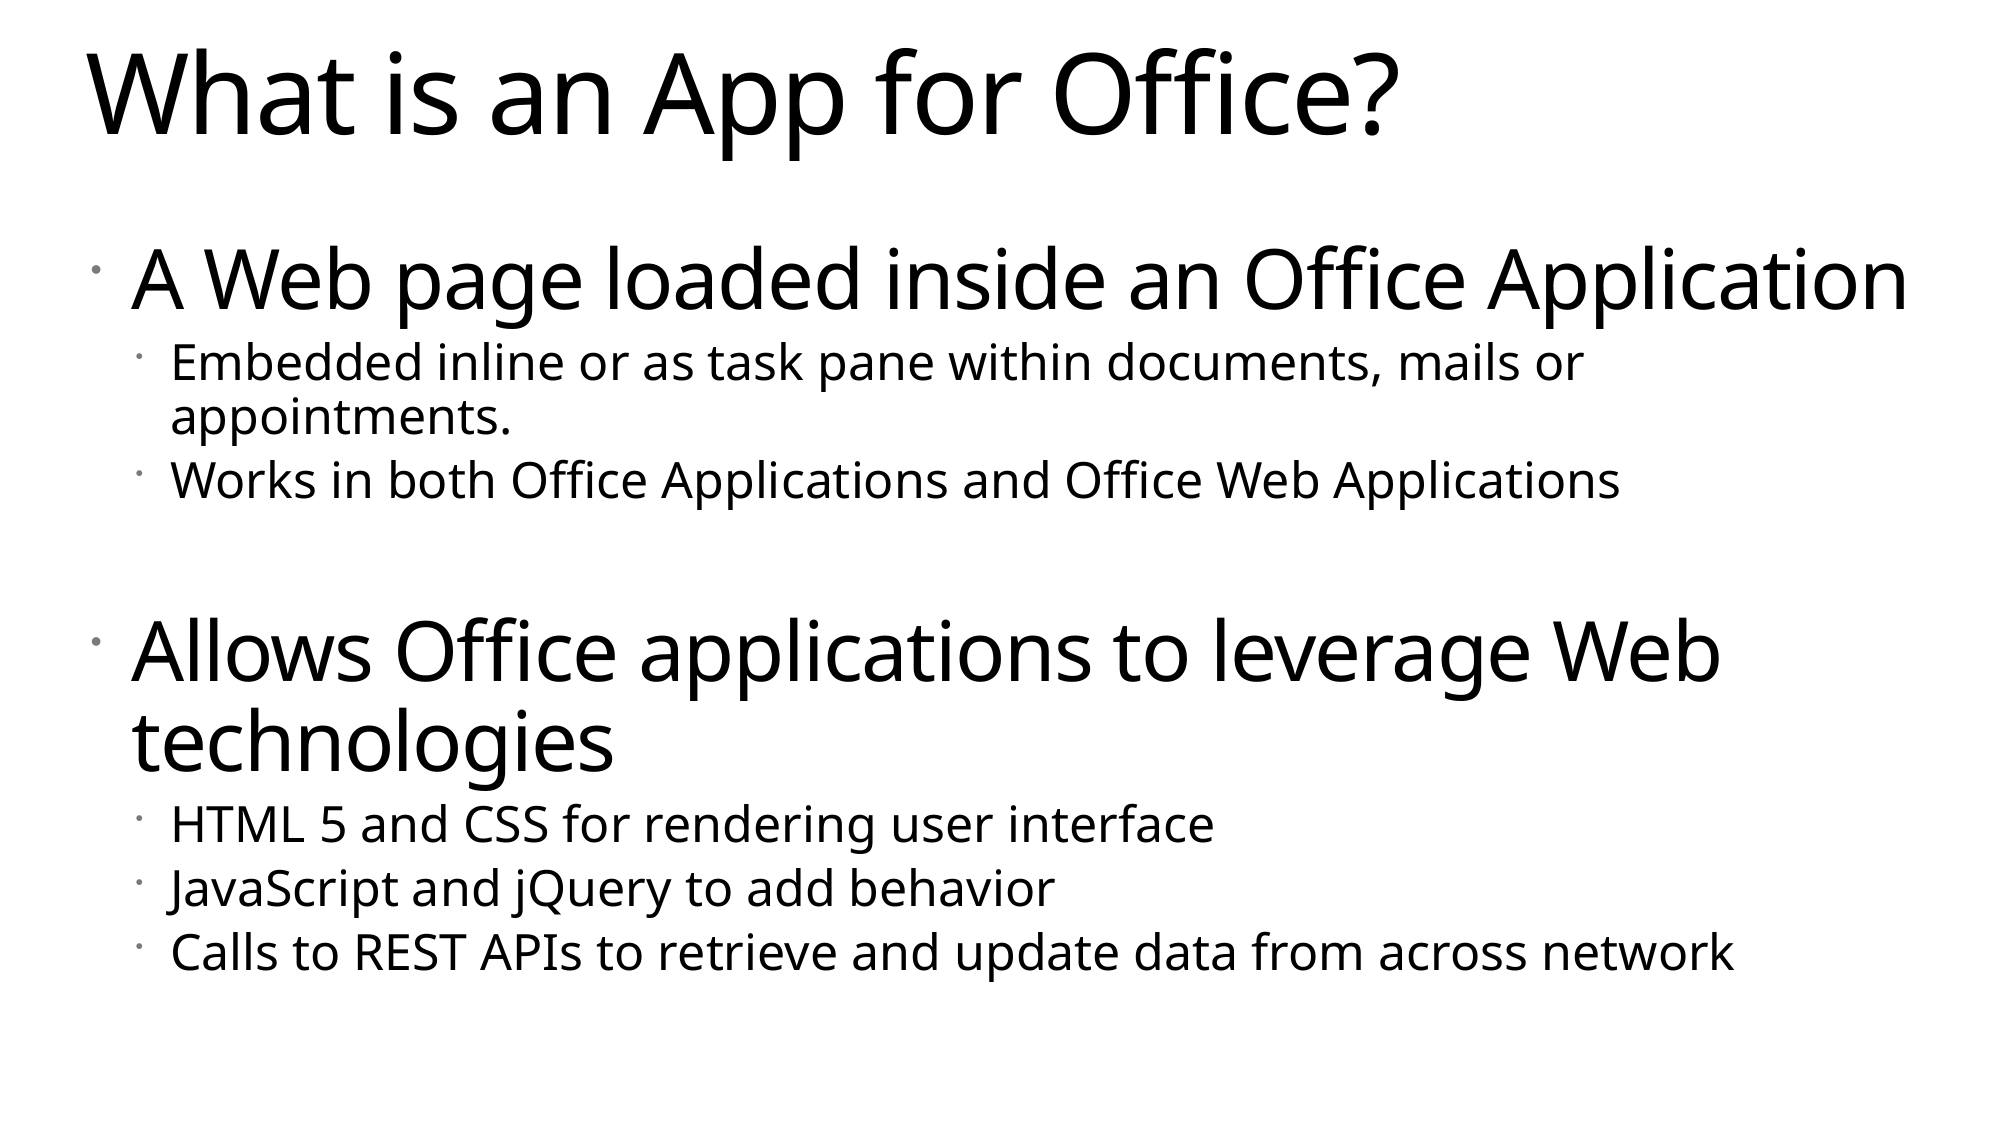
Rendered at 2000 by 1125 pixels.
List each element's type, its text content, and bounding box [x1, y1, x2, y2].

title What is an App for Office? [85, 37, 1914, 161]
list A Web page loaded inside an Office Application Embedded inline or as task pane within documents, mails or appointments. Works in both Office Applications and Office Web Applications Allows Office applications to leverage Web technologies HTML 5 and CSS for rendering user interface JavaScript and jQuery to add behavior Calls to REST APIs to retrieve and update data from across network [85, 237, 1914, 573]
